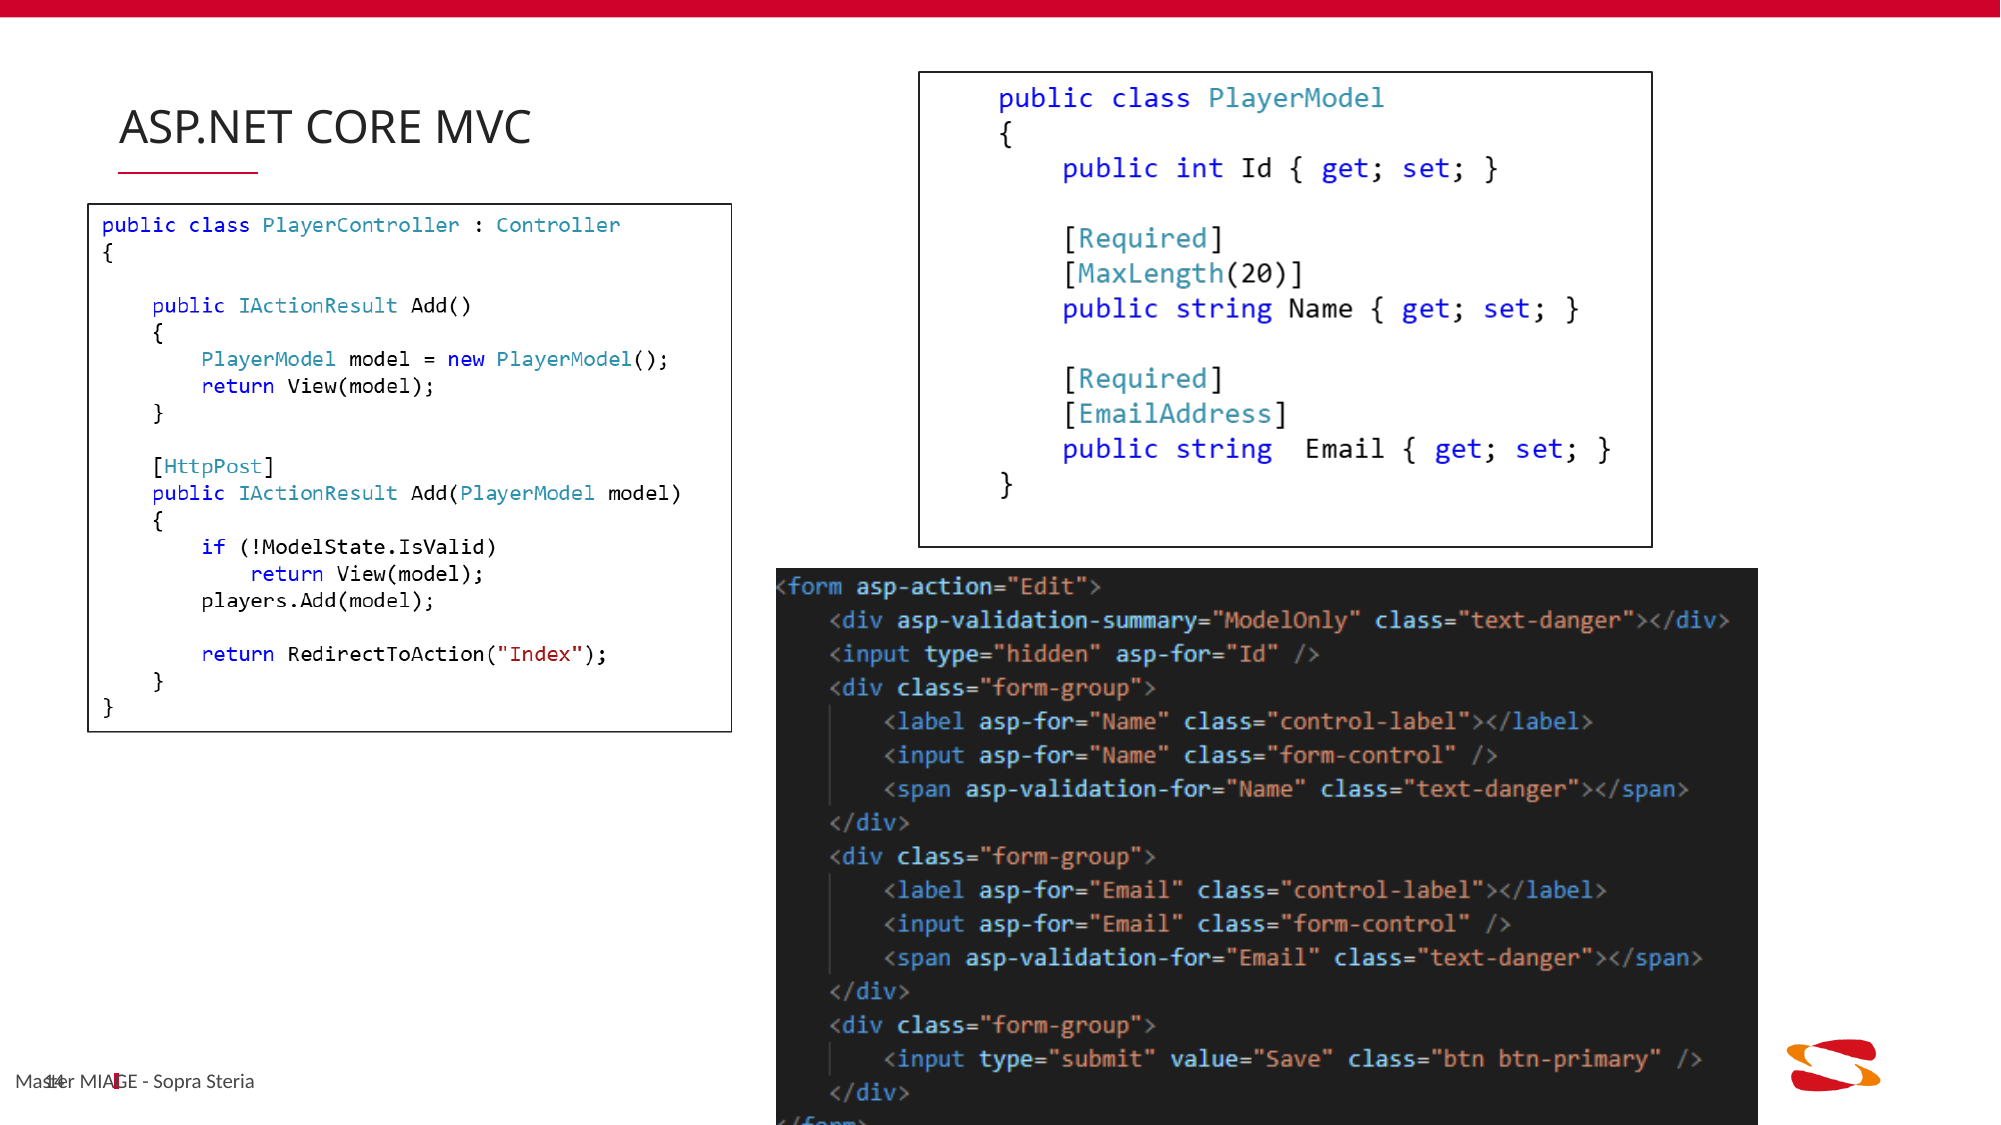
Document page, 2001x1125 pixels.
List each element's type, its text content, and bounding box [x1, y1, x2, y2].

picture [918, 70, 1654, 548]
title ASP.NET CORE MVC [119, 31, 1879, 161]
picture [775, 568, 1758, 1125]
footer Master MIAGE - Sopra Steria [0, 1066, 770, 1094]
picture [87, 203, 733, 733]
picture [1771, 1031, 1895, 1099]
